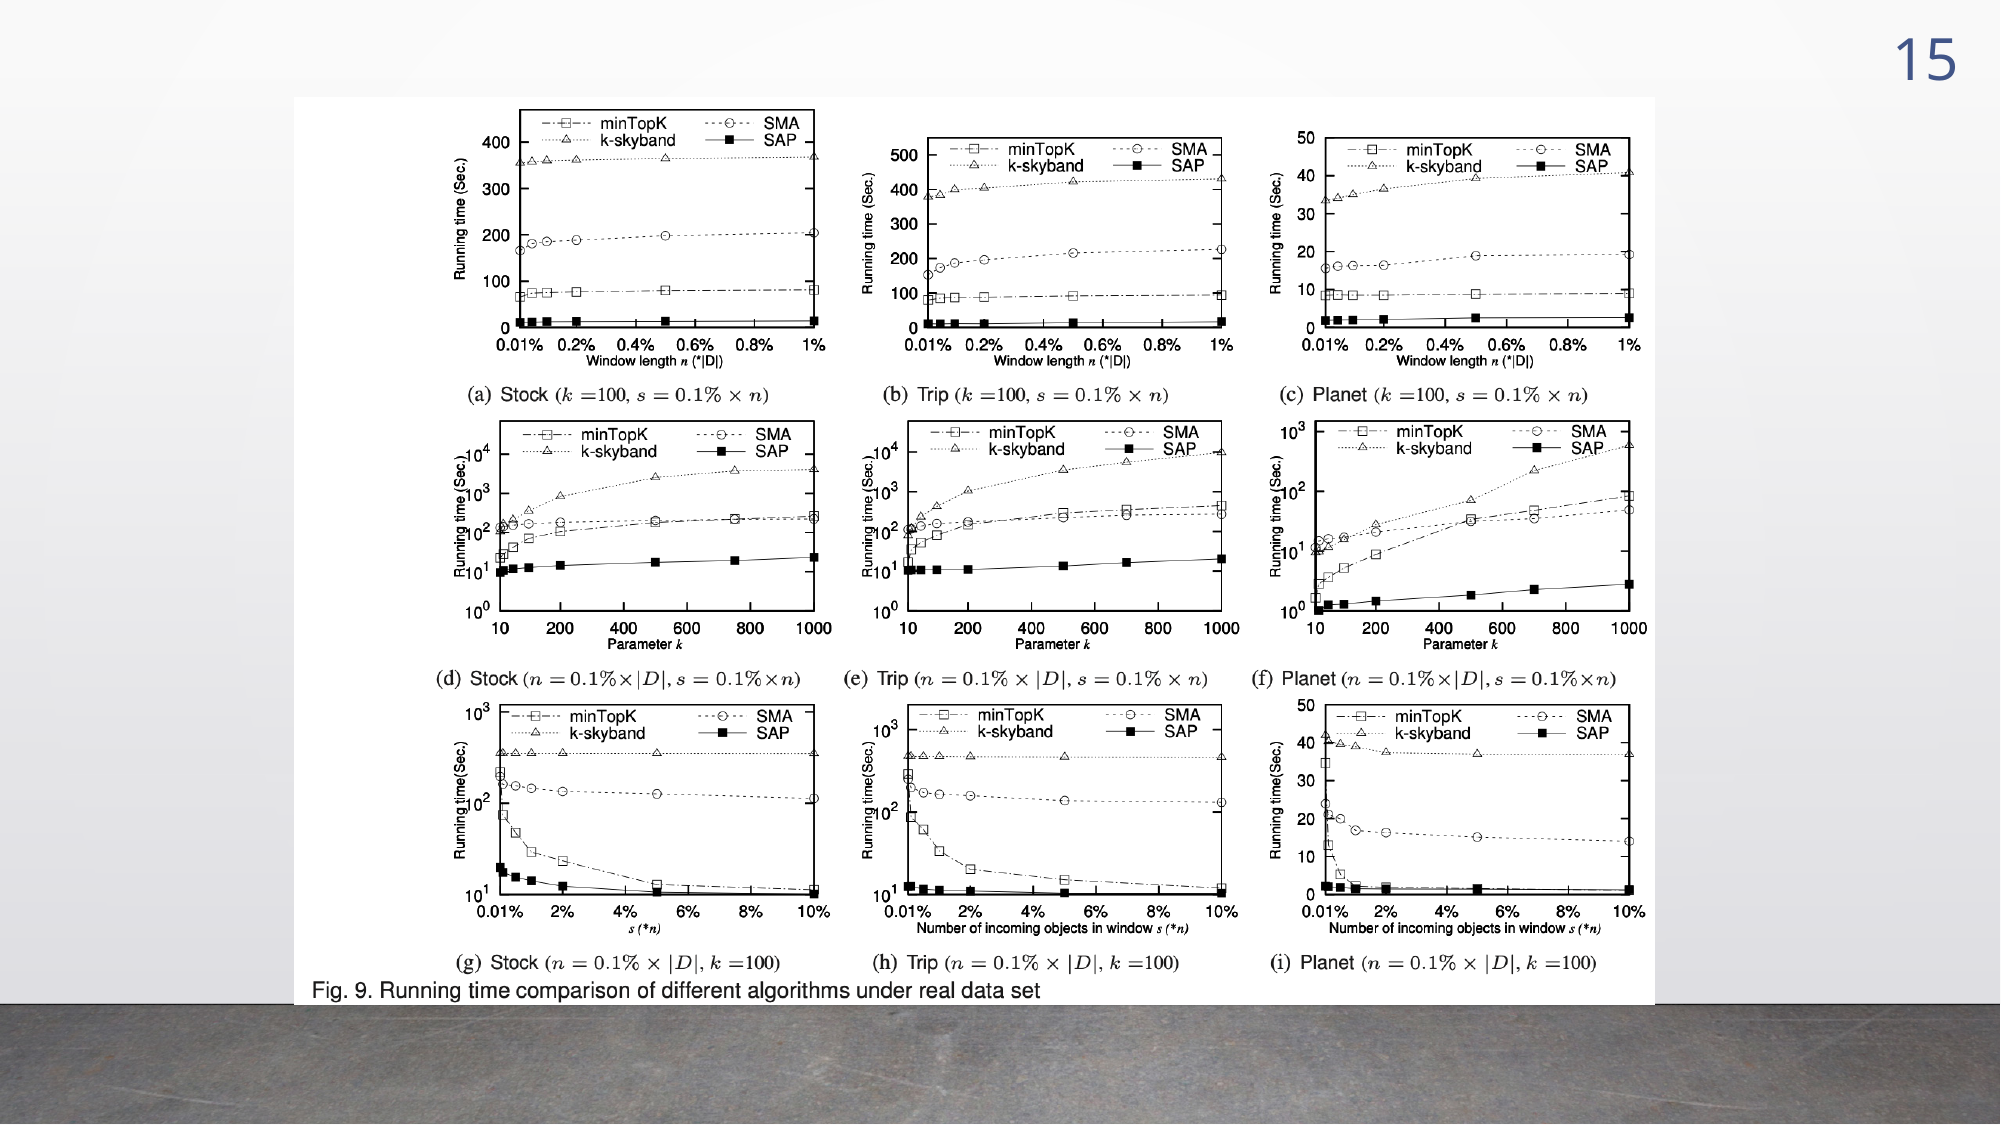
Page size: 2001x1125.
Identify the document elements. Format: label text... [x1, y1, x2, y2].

slide_number 15 [1840, 15, 1974, 98]
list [293, 97, 1656, 1005]
picture [0, 1004, 2000, 1124]
